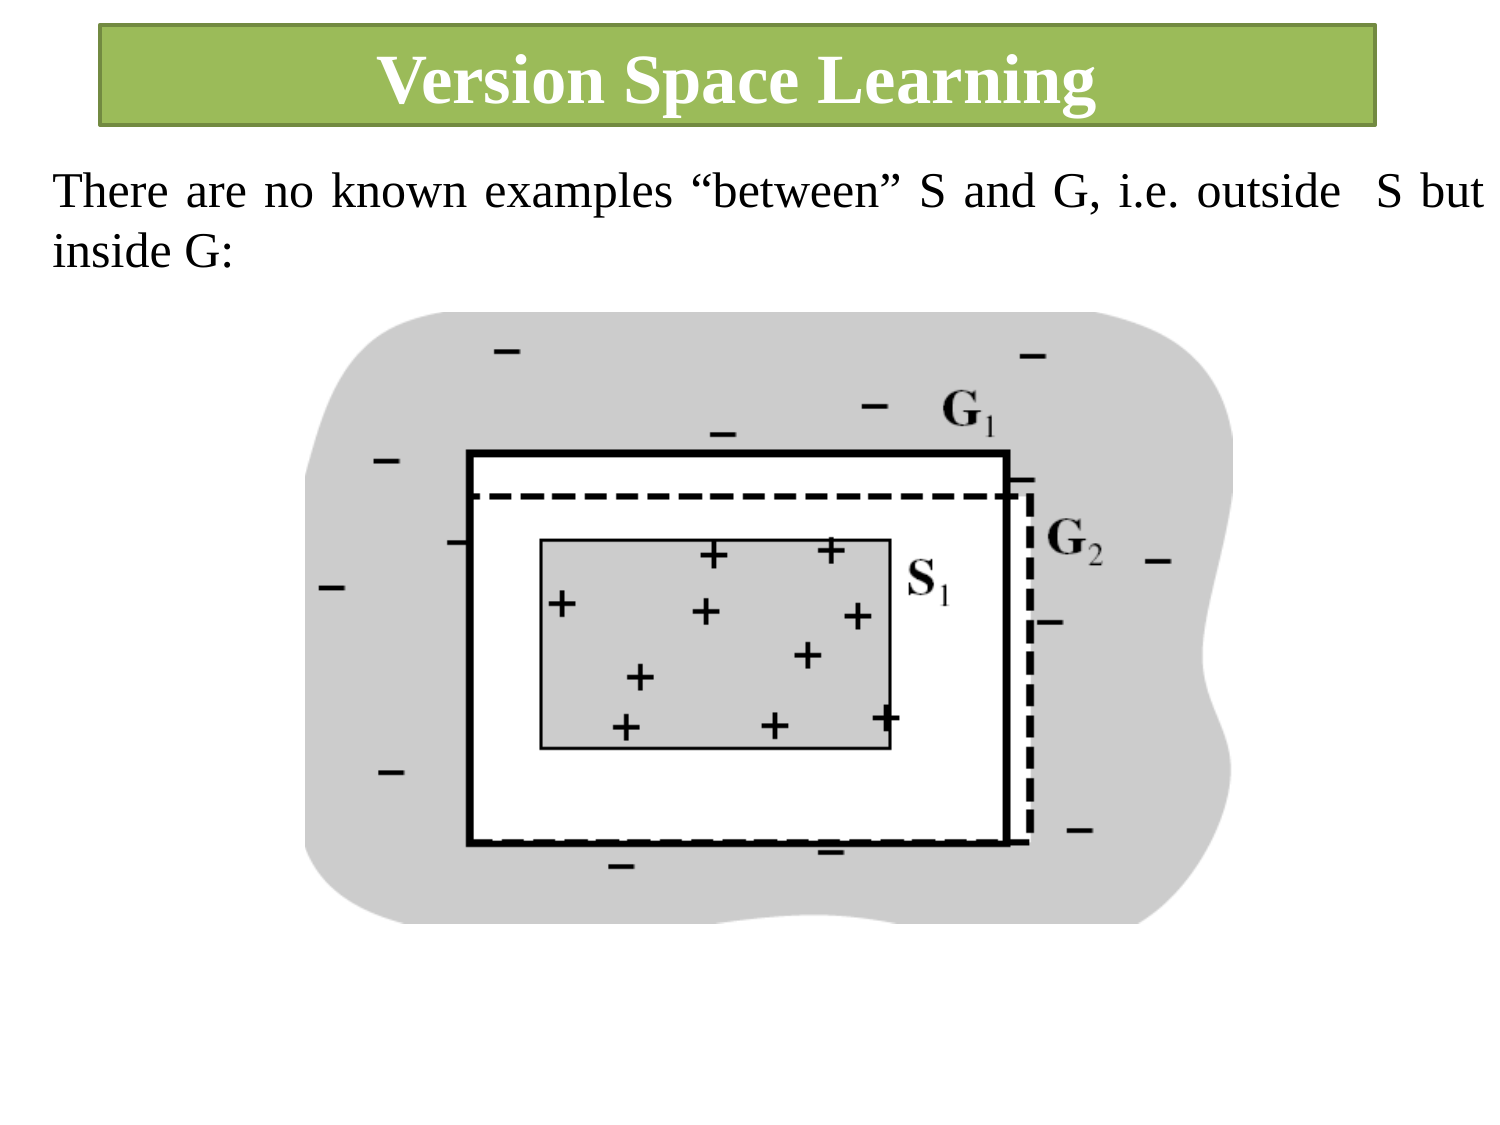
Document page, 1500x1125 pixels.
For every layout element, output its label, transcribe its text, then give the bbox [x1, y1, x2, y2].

text_box There are no known examples “between” S and G, i.e. outside S but inside G: [37, 149, 1500, 285]
picture [305, 312, 1233, 924]
title Version Space Learning [98, 23, 1377, 127]
